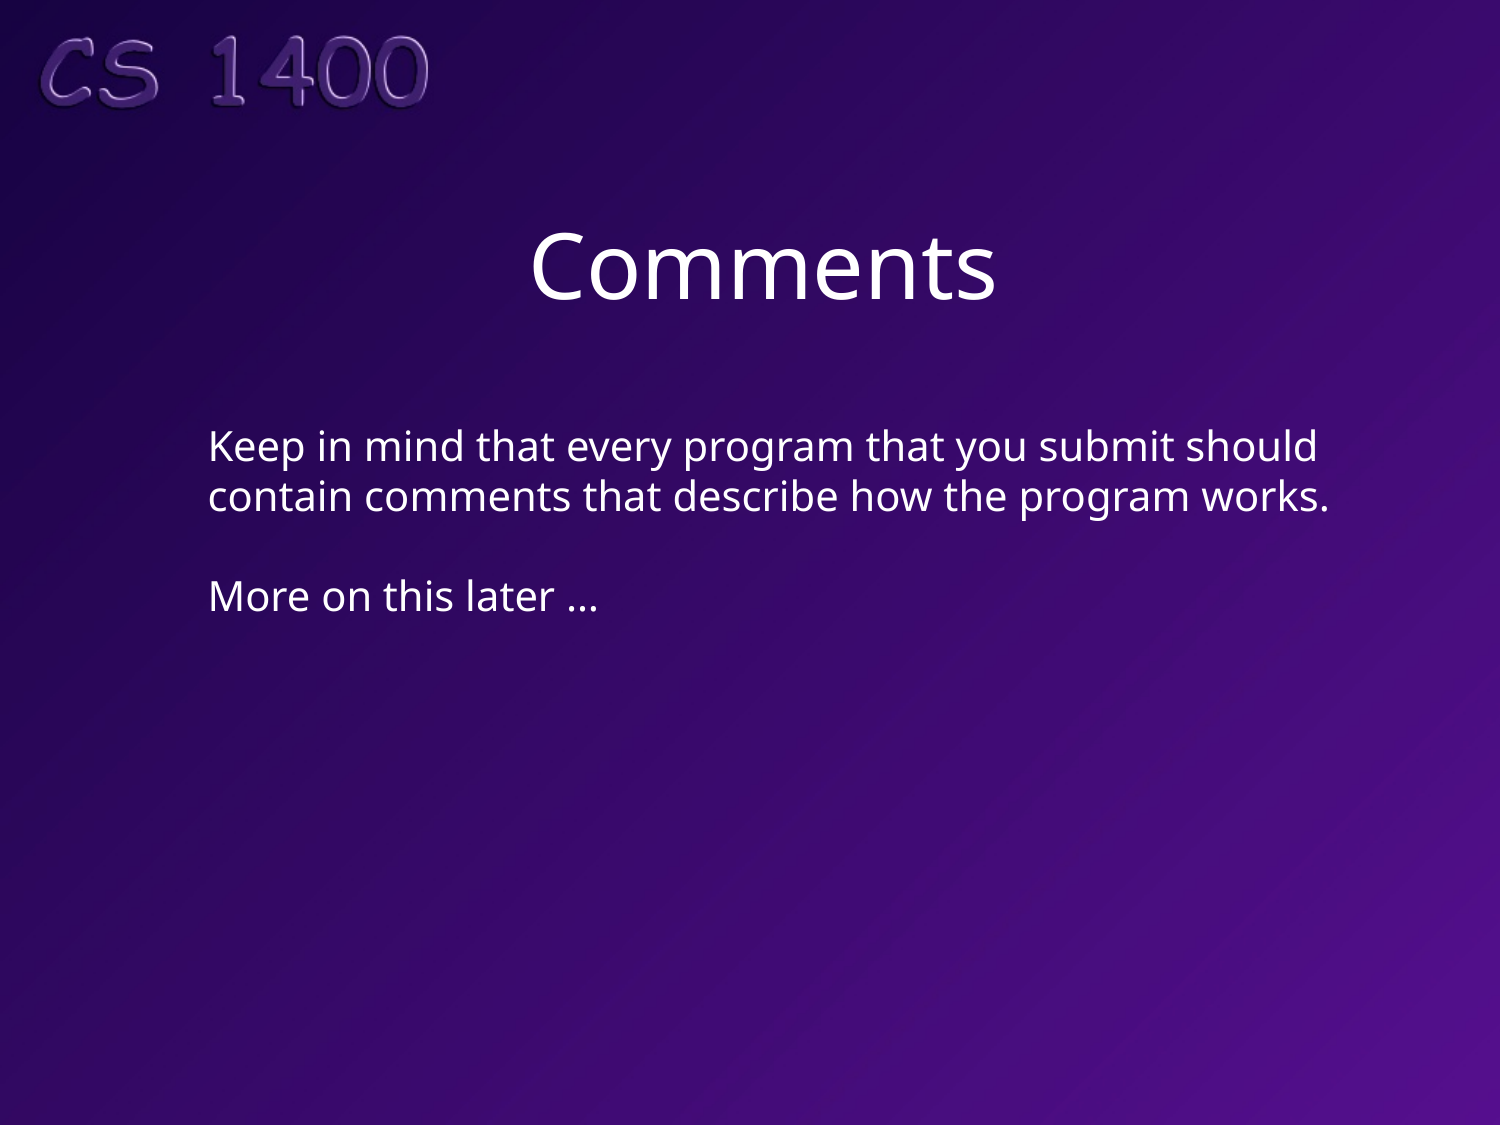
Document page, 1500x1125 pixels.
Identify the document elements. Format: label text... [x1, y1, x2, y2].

title Comments [125, 174, 1402, 351]
text_box Keep in mind that every program that you submit should contain comments that describe how the program works. More on this later … [192, 412, 1345, 628]
picture [0, 0, 1500, 1125]
